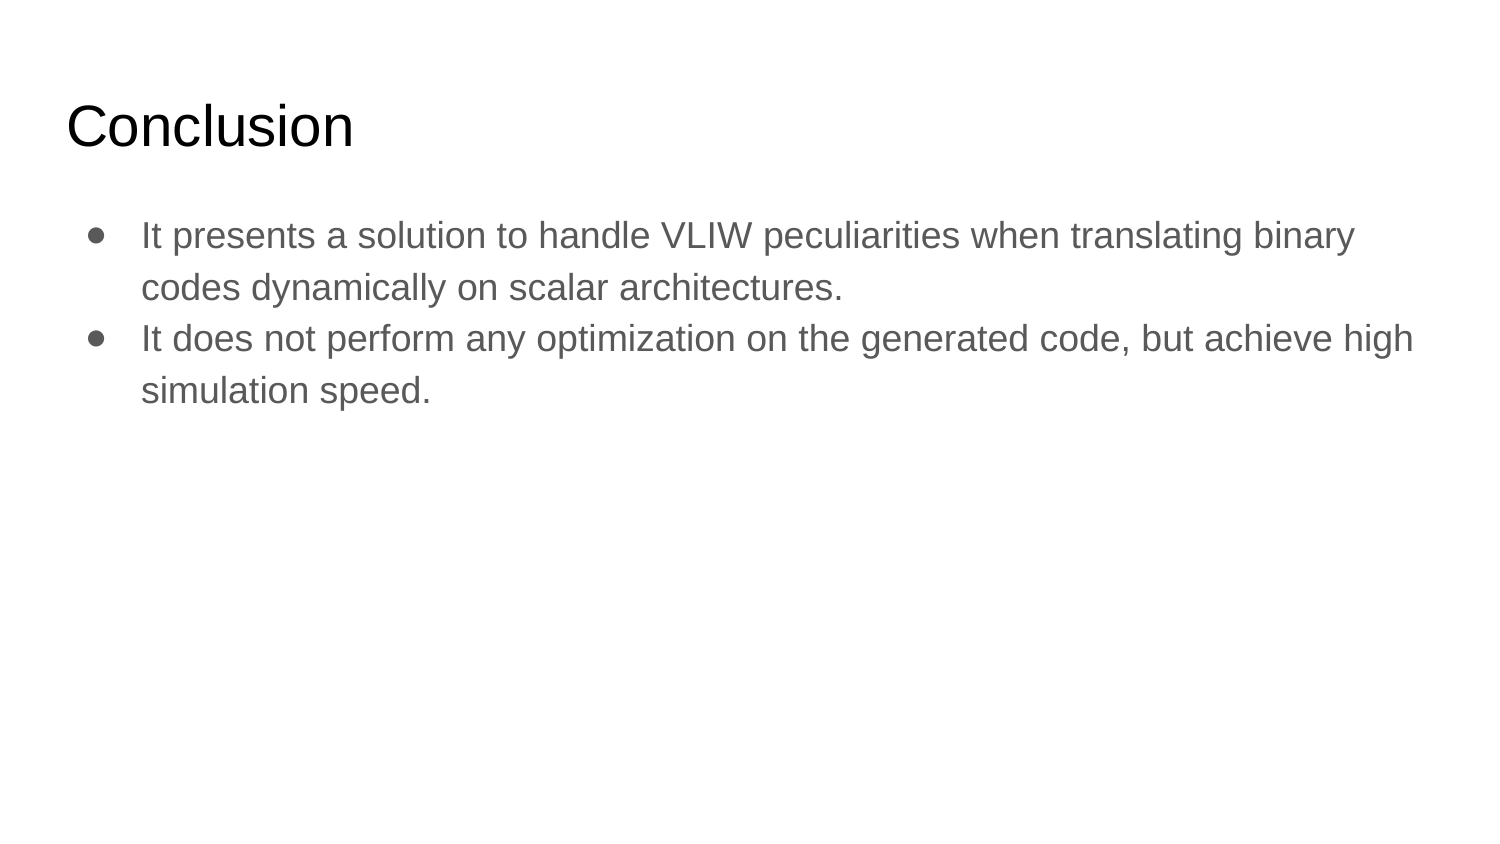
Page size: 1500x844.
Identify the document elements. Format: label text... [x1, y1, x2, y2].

list It presents a solution to handle VLIW peculiarities when translating binary codes dynamically on scalar architectures. It does not perform any optimization on the generated code, but achieve high simulation speed. [51, 189, 1449, 750]
title Conclusion [51, 72, 1449, 167]
